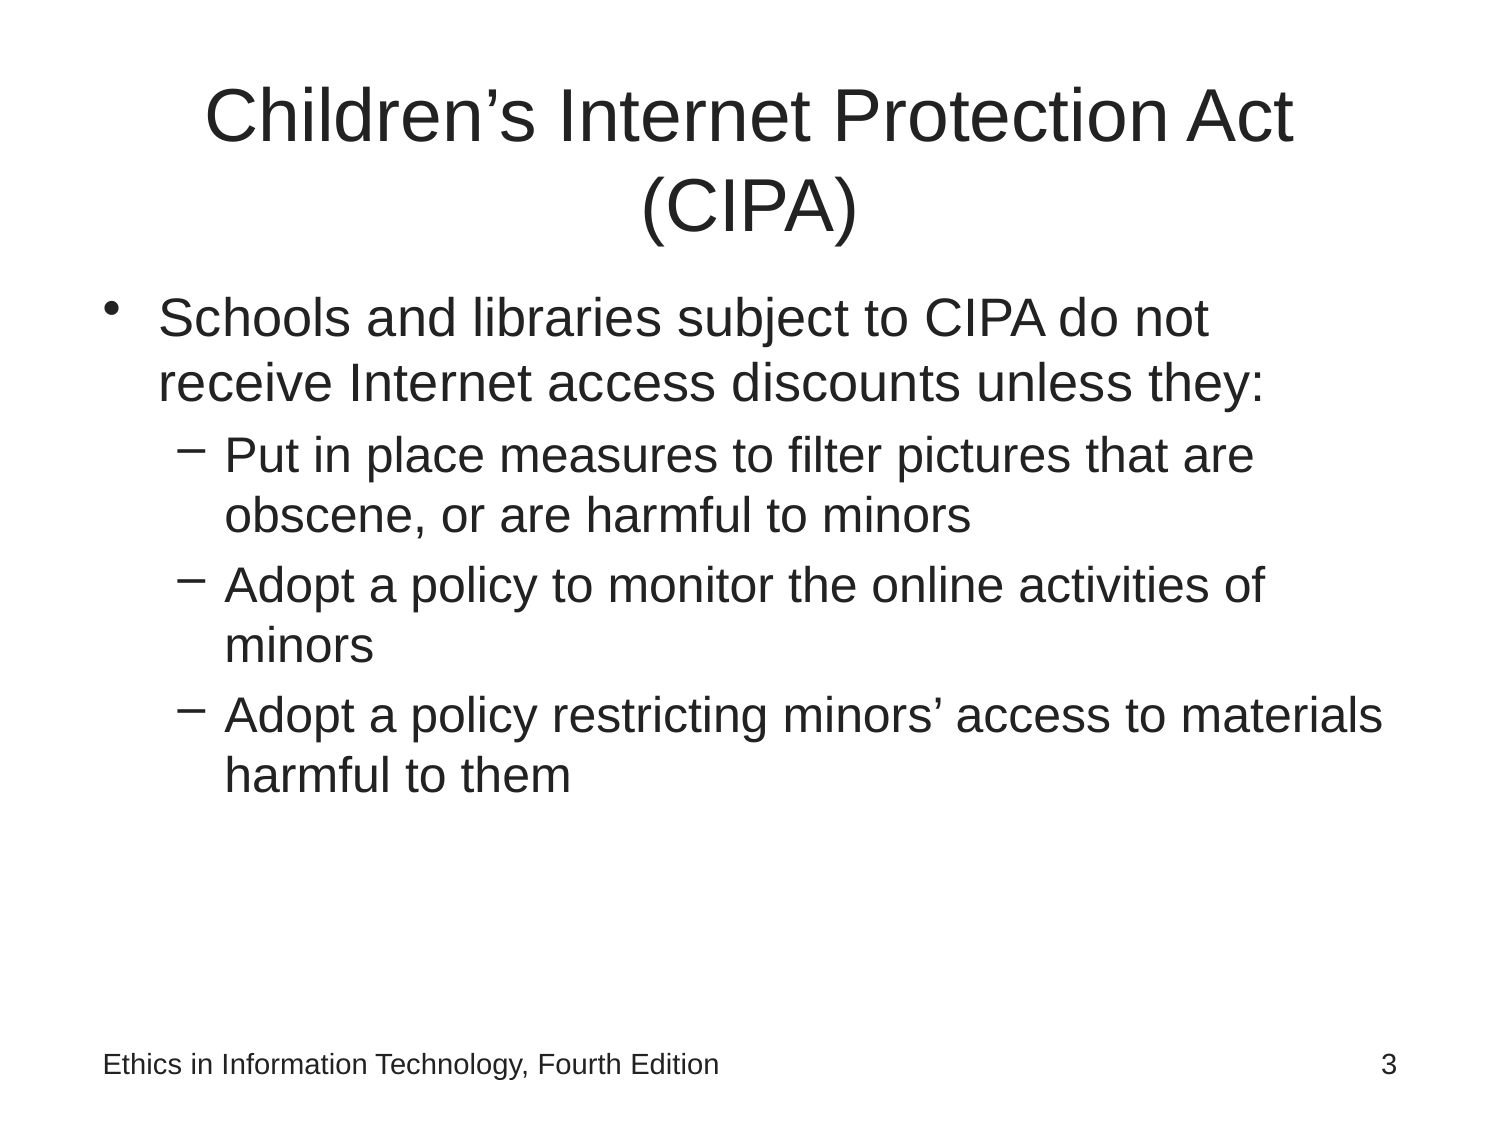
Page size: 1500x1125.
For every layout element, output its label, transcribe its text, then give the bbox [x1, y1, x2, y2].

footer Ethics in Information Technology, Fourth Edition [87, 1037, 1299, 1101]
title Children’s Internet Protection Act (CIPA) [87, 62, 1413, 250]
list Schools and libraries subject to CIPA do not receive Internet access discounts unless they: Put in place measures to filter pictures that are obscene, or are harmful to minors Adopt a policy to monitor the online activities of minors Adopt a policy restricting minors’ access to materials harmful to them [87, 275, 1413, 1025]
slide_number 3 [1299, 1037, 1413, 1101]
